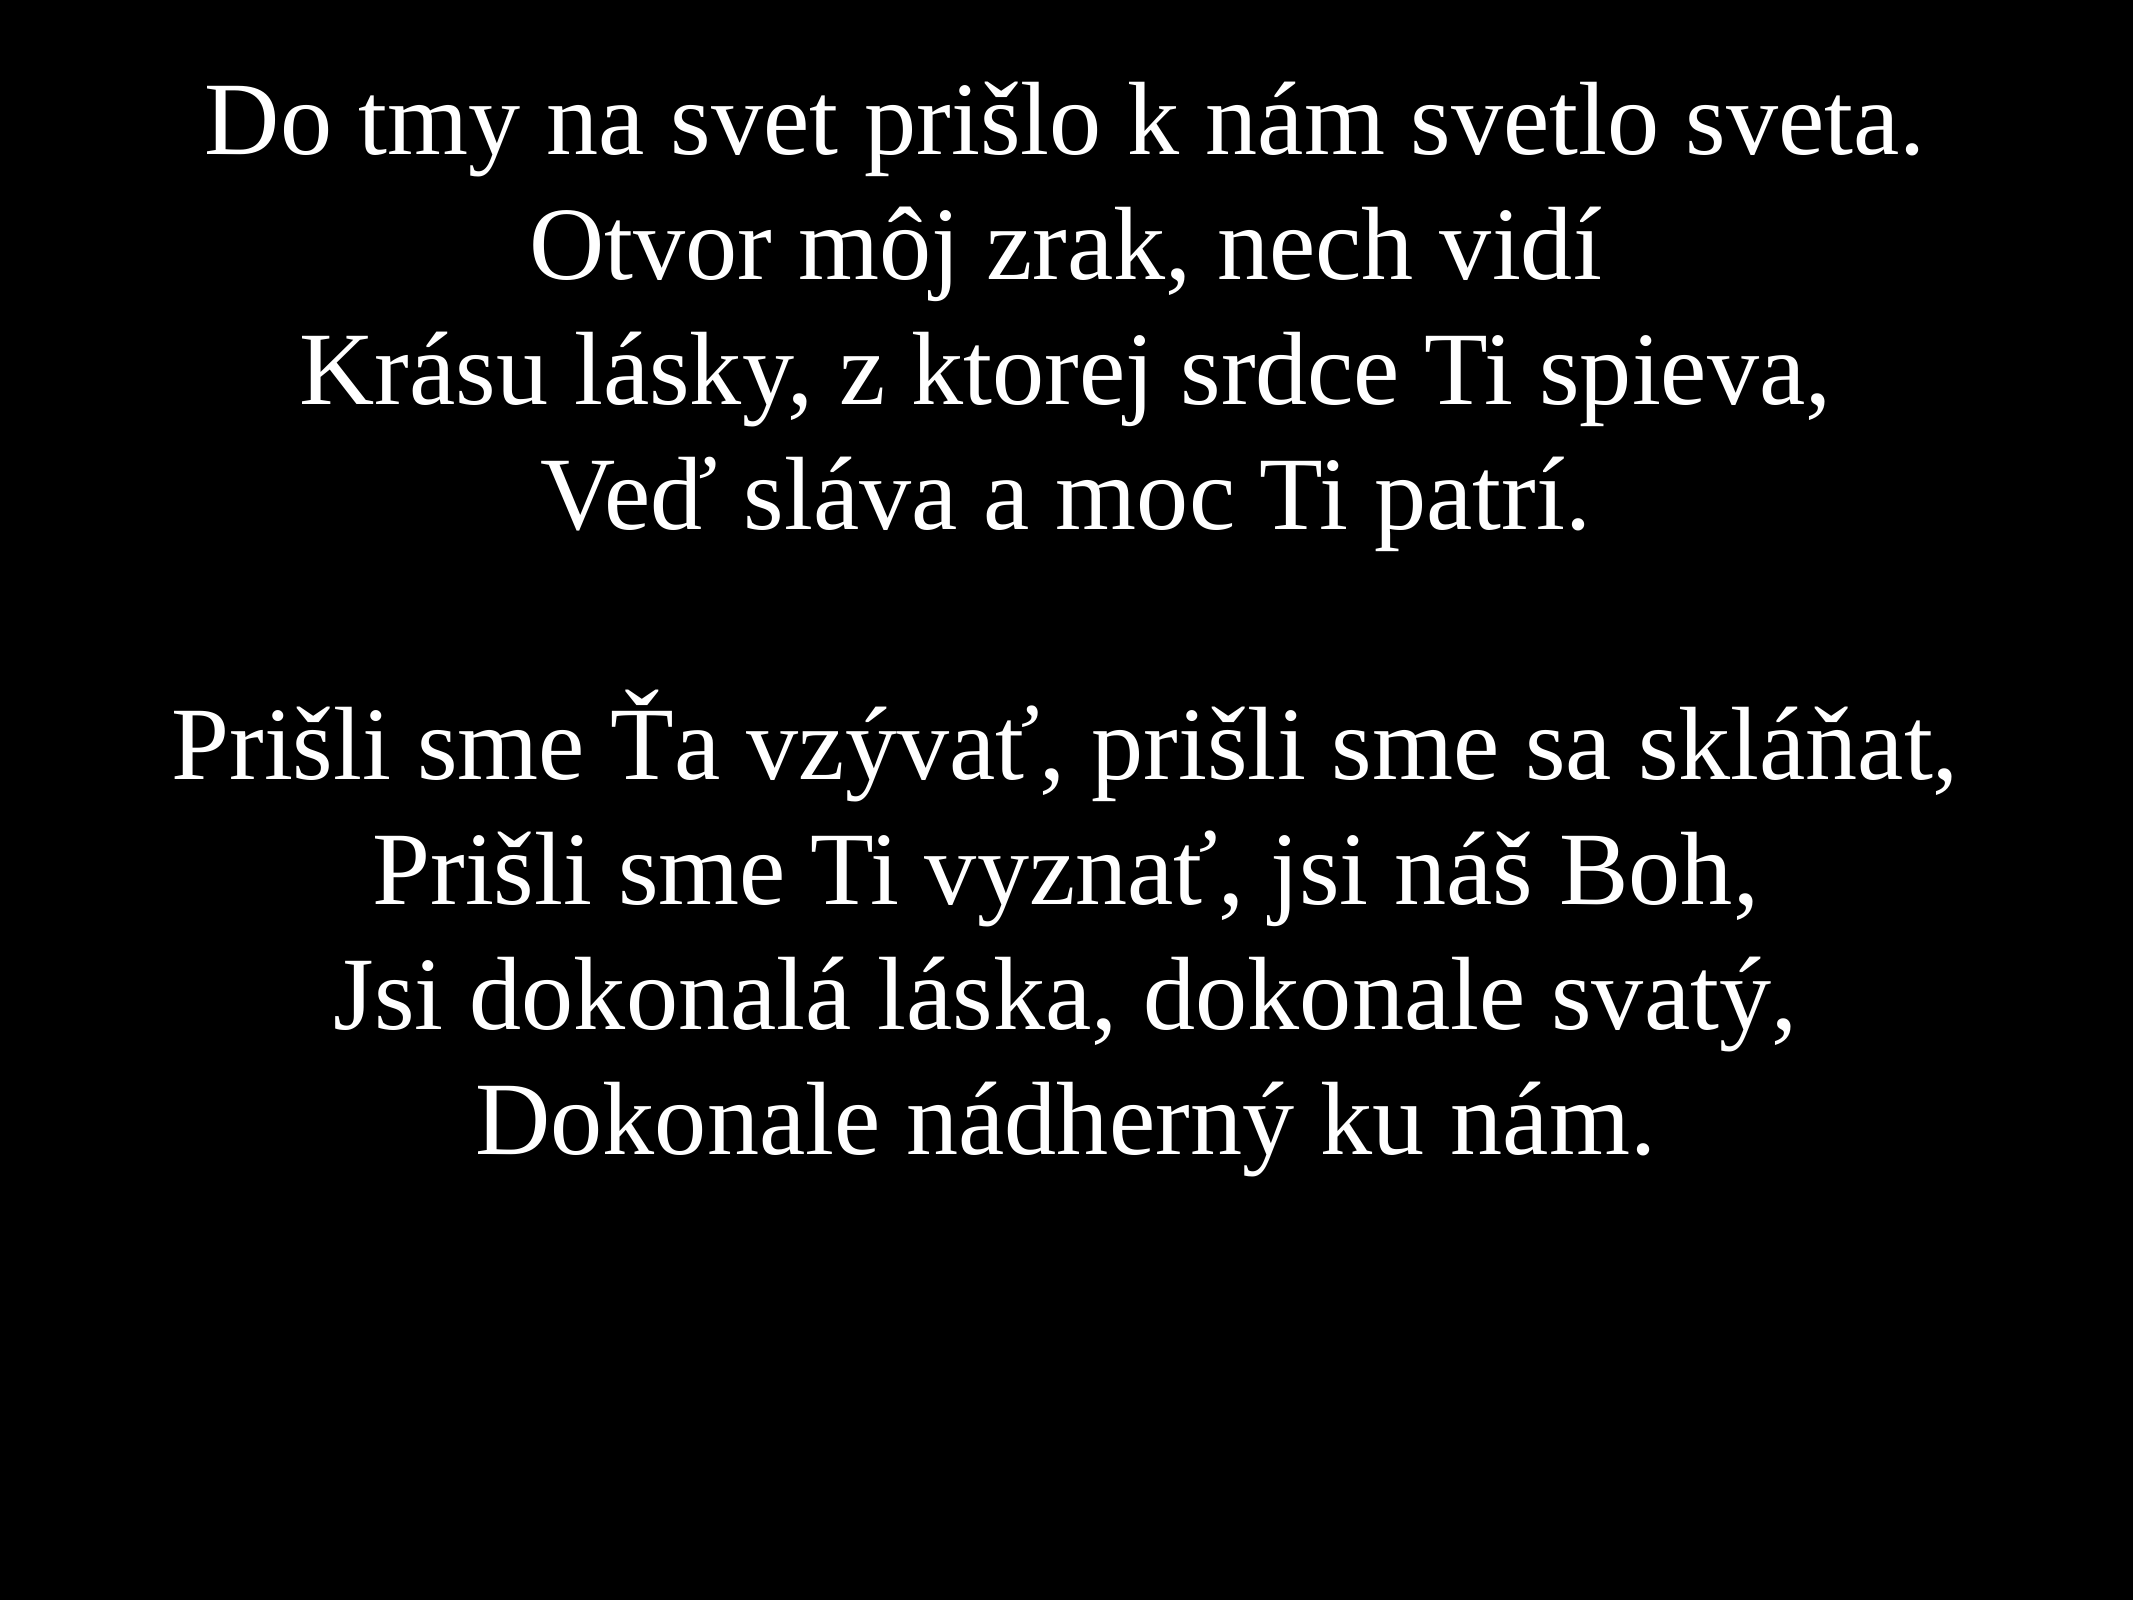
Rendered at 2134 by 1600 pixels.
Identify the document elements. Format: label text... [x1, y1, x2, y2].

text_box Do tmy na svet prišlo k nám svetlo sveta. Otvor môj zrak, nech vidí Krásu lásky, z ktorej srdce Ti spieva, Veď sláva a moc Ti patrí. Prišli sme Ťa vzývať, prišli sme sa skláňat, Prišli sme Ti vyznať, jsi náš Boh, Jsi dokonalá láska, dokonale svatý, Dokonale nádherný ku nám. [163, 41, 1971, 1558]
